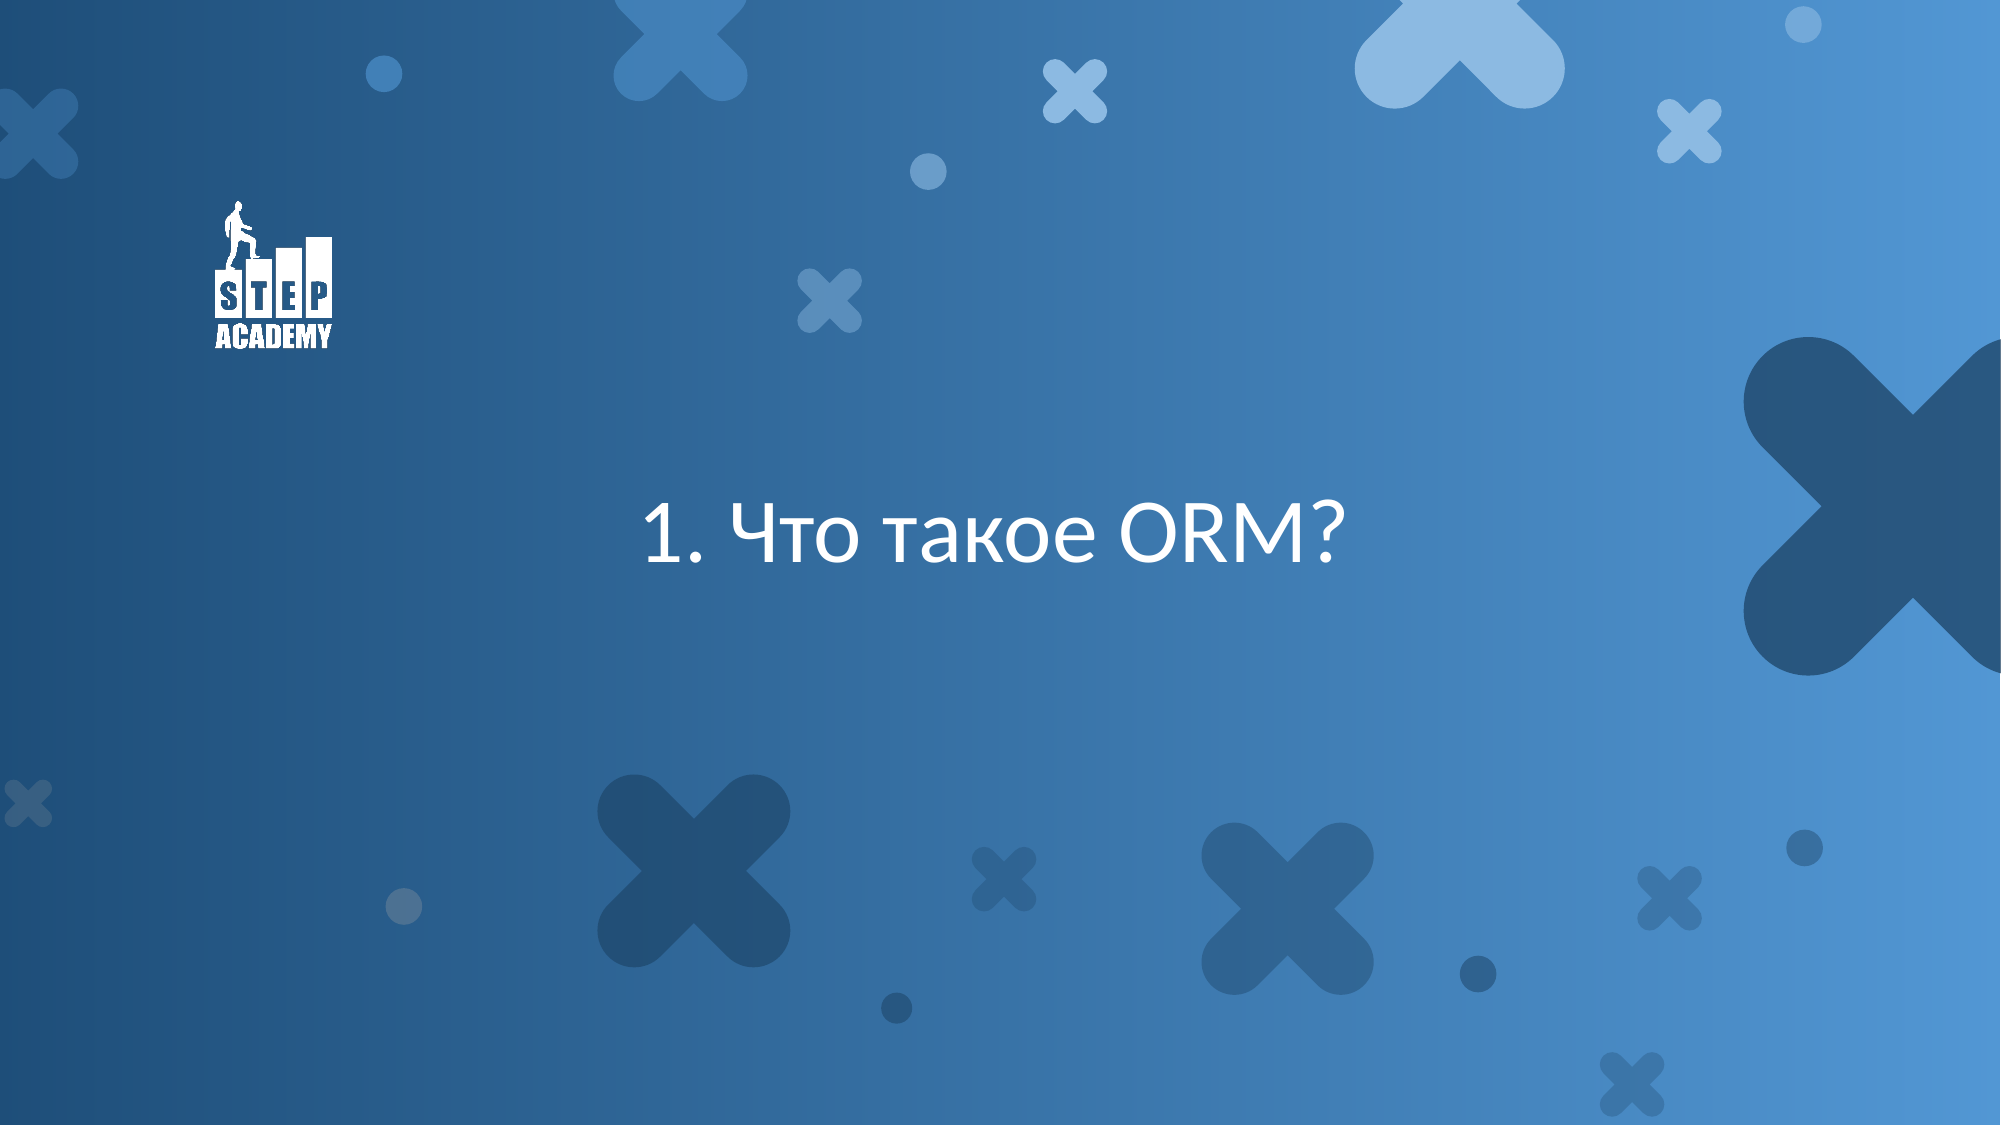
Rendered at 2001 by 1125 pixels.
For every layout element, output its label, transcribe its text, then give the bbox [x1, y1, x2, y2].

title 1. Что такое ORM? [208, 197, 1780, 590]
